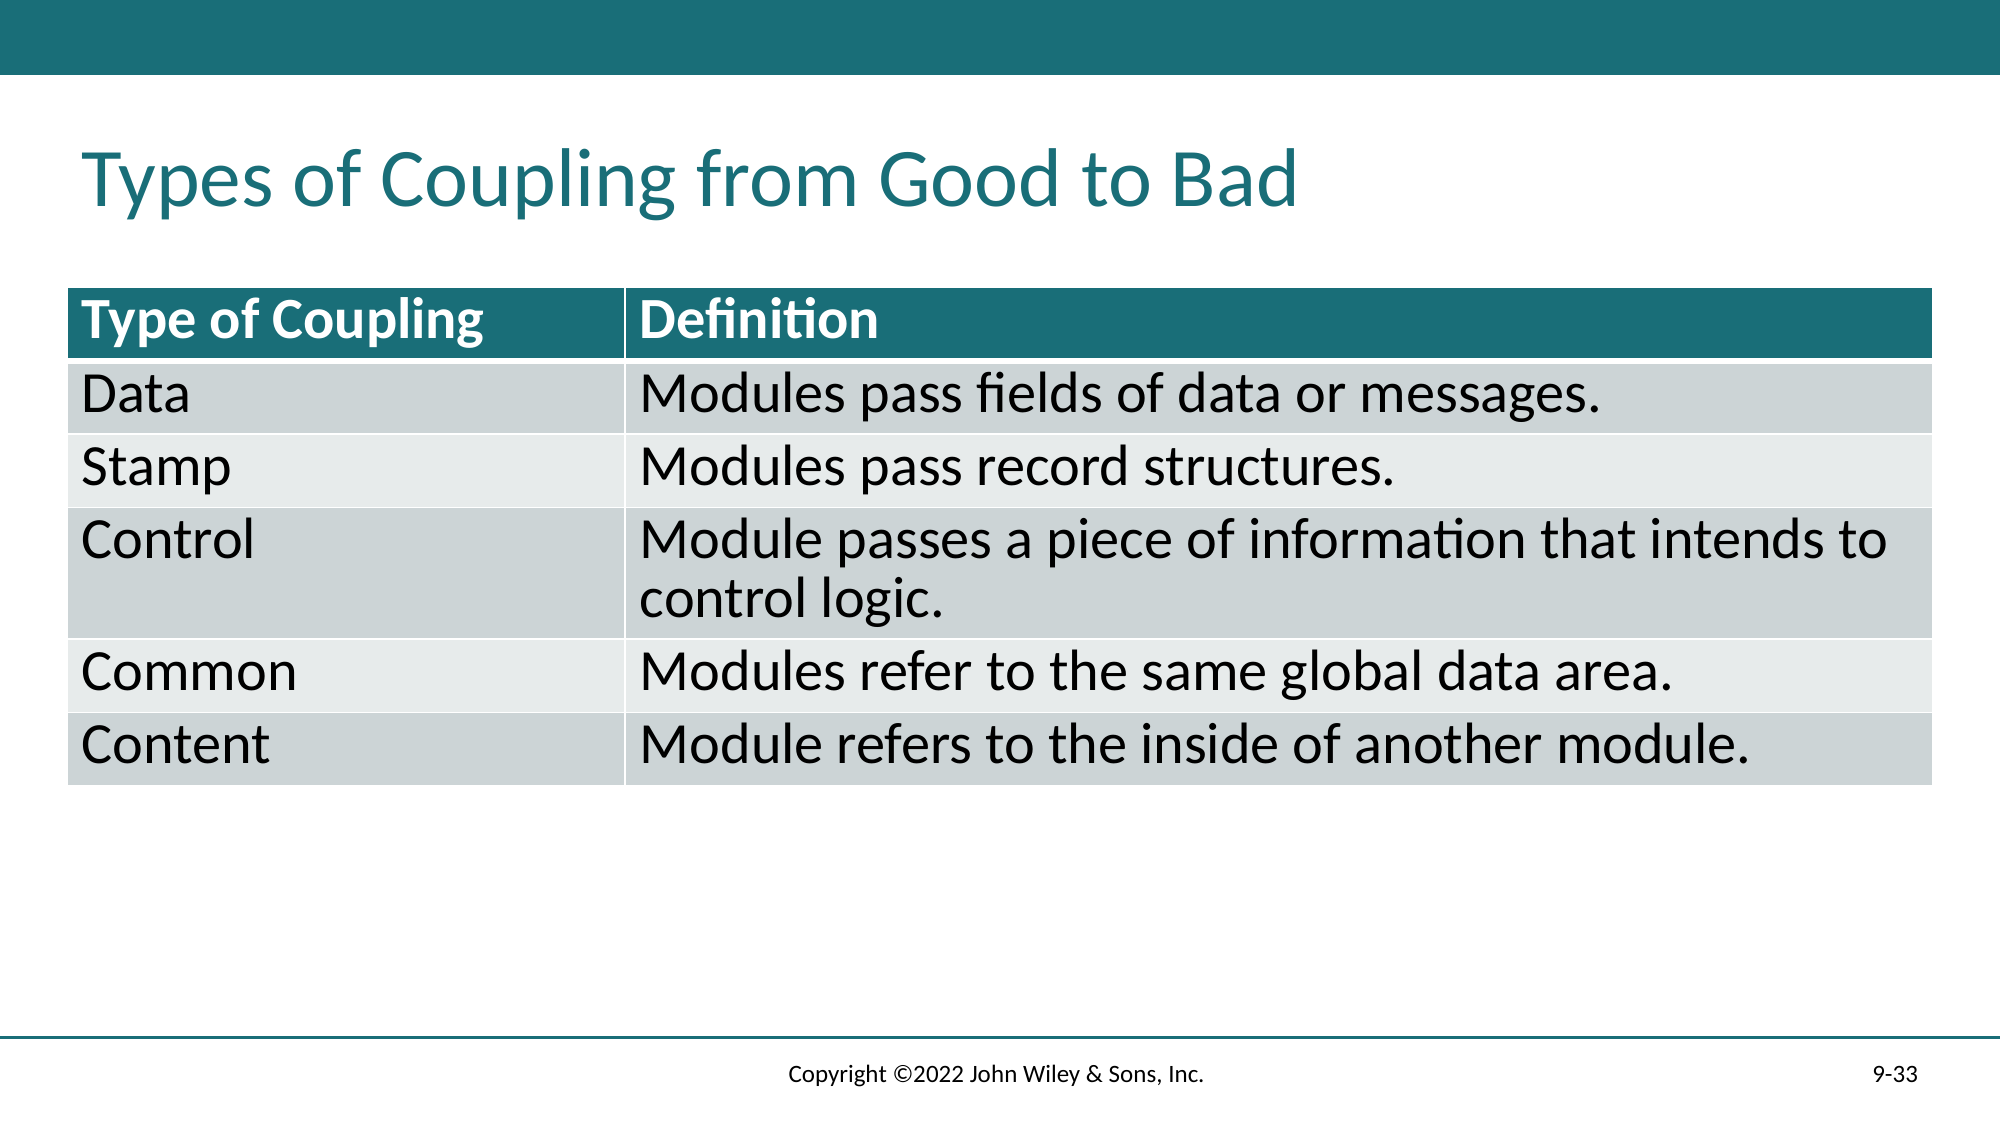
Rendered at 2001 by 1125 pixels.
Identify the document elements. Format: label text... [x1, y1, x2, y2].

table_cell Content [68, 713, 624, 785]
table_cell Common [68, 640, 624, 712]
table_cell Module refers to the inside of another module. [626, 713, 1932, 785]
table_cell Data [68, 364, 624, 433]
table_header Definition [626, 288, 1932, 358]
table_cell Modules pass record structures. [626, 435, 1932, 507]
table_header Type of Coupling [68, 288, 624, 358]
table_cell Module passes a piece of information that intends to control logic. [626, 508, 1932, 638]
table_cell Control [68, 508, 624, 638]
title Types of Coupling from Good to Bad [66, 127, 1934, 287]
table_cell Stamp [68, 435, 624, 507]
table_cell Modules refer to the same global data area. [626, 640, 1932, 712]
slide_number 9-33 [1412, 1042, 1934, 1103]
footer Copyright ©2022 John Wiley & Sons, Inc. [662, 1042, 1338, 1103]
table_cell Modules pass fields of data or messages. [626, 364, 1932, 433]
